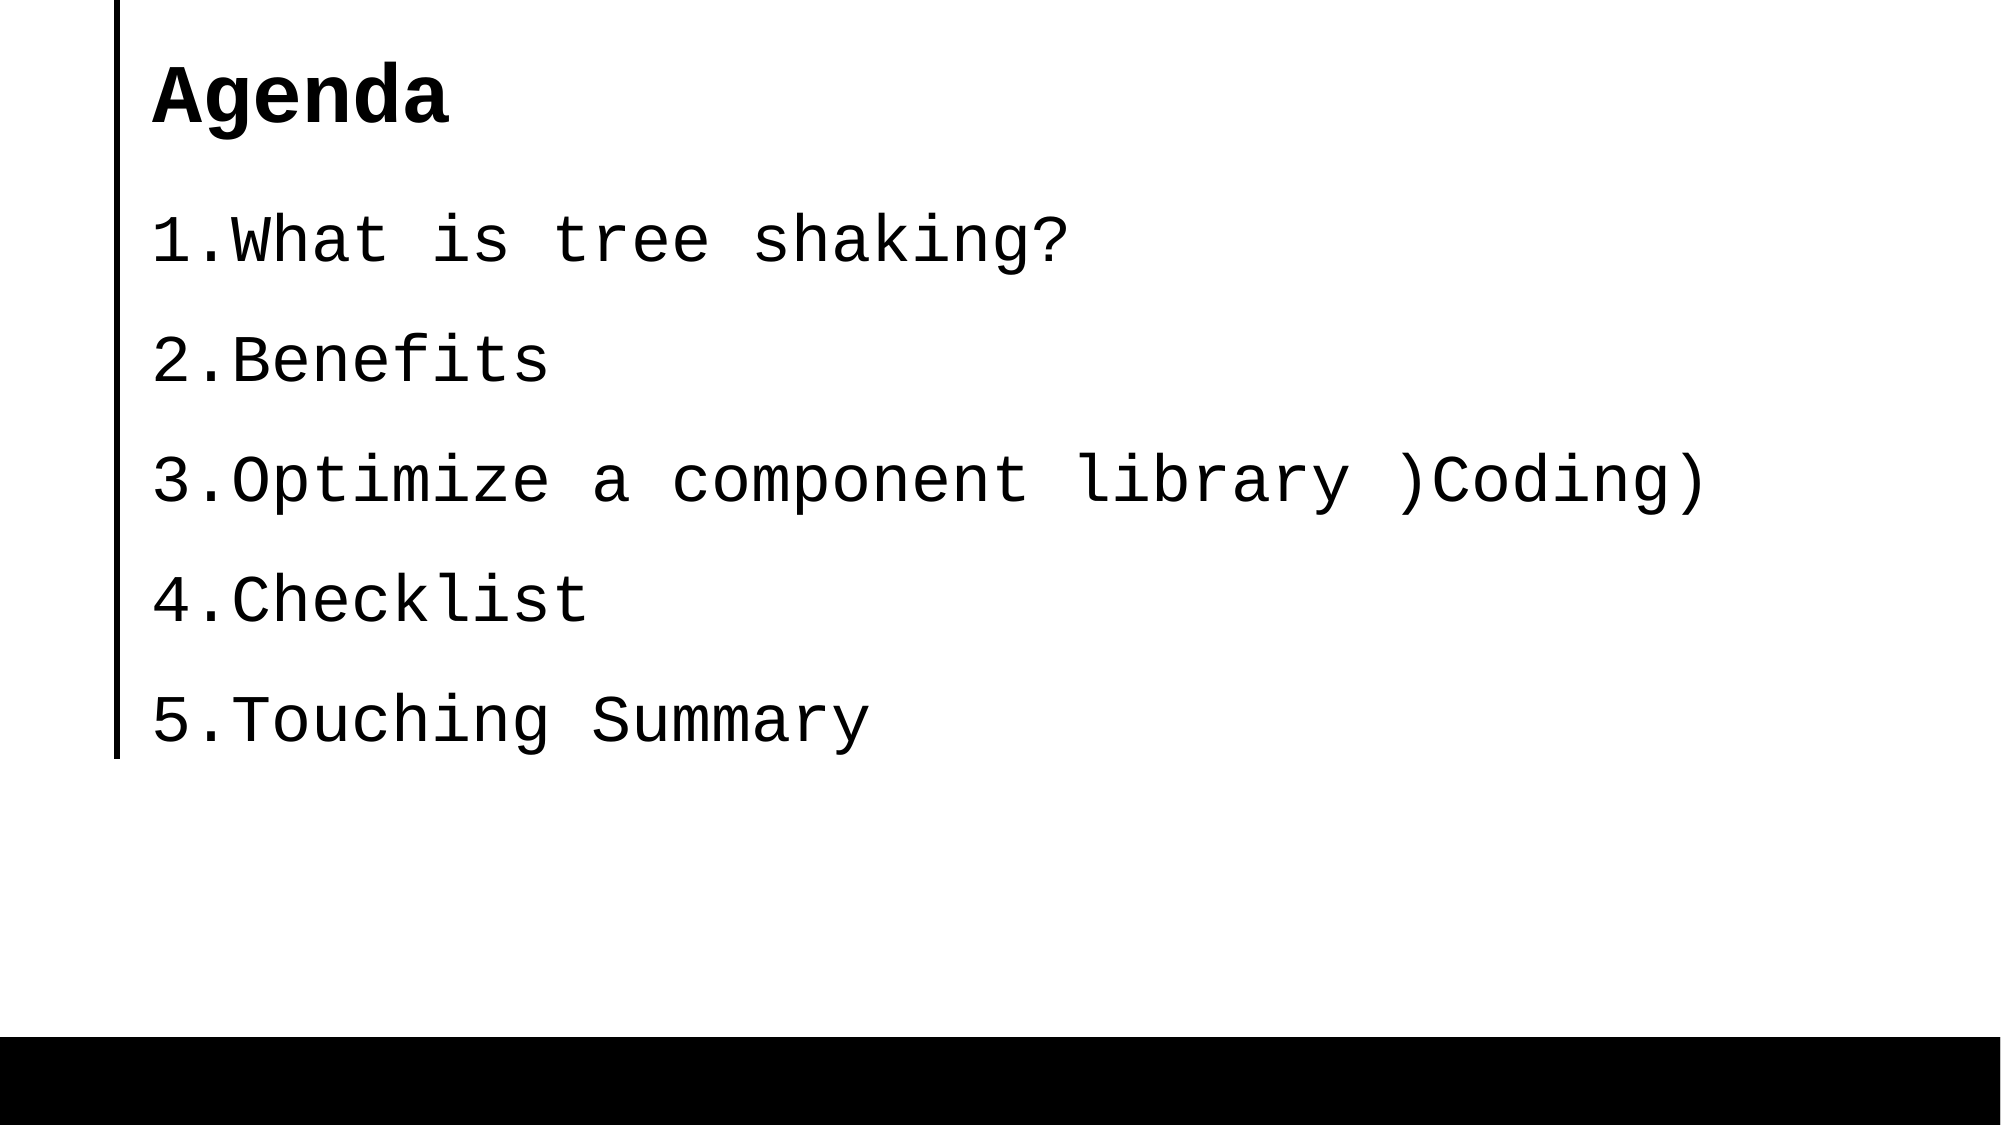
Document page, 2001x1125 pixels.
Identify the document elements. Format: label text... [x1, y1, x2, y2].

title Agenda [137, 31, 1025, 147]
text_box What is tree shaking? Benefits Optimize a component library )Coding) Checklist Touching Summary [137, 147, 1774, 763]
